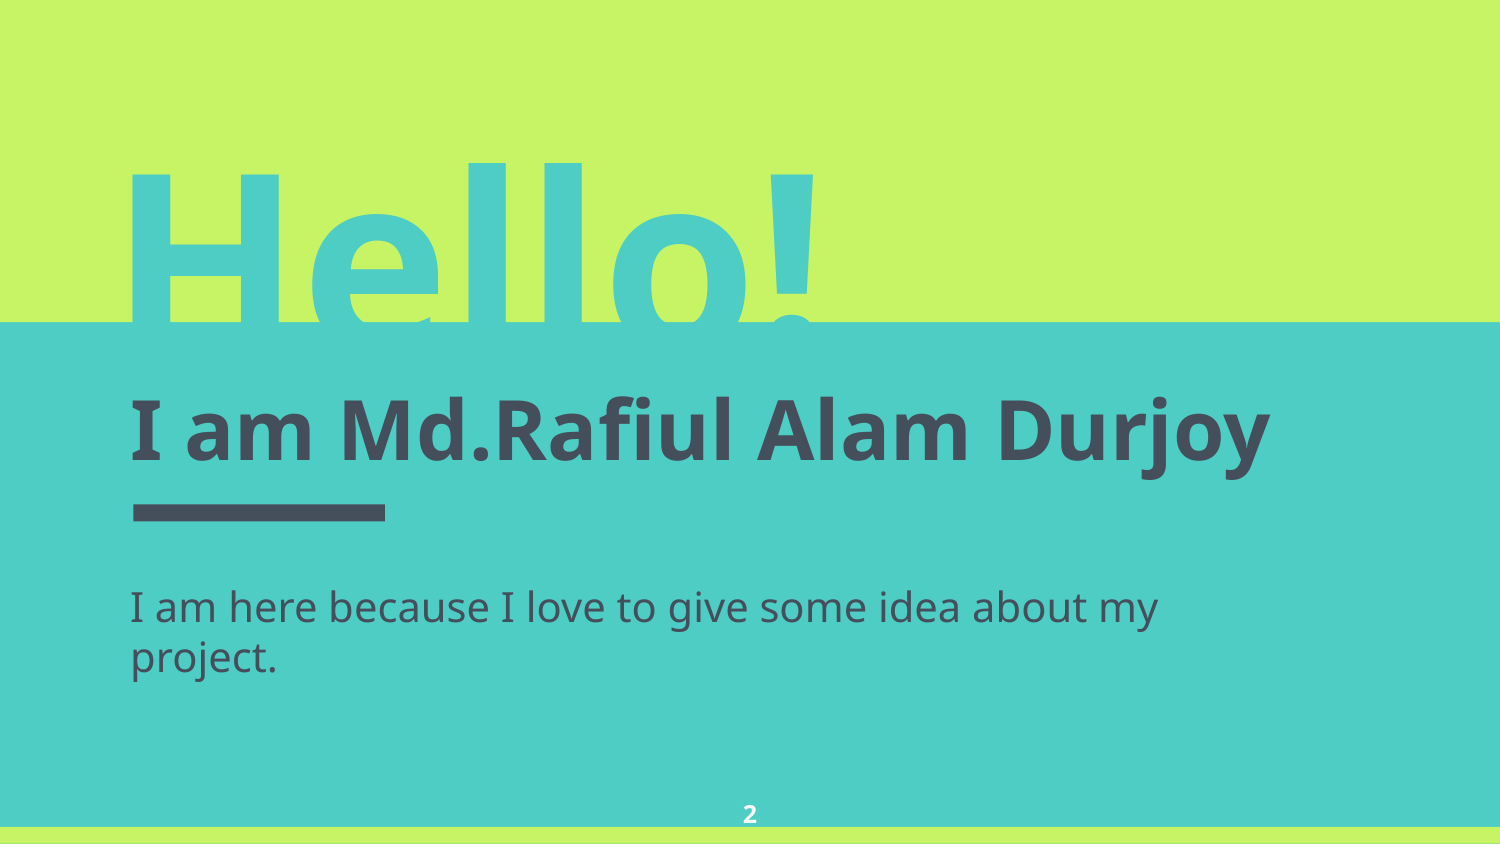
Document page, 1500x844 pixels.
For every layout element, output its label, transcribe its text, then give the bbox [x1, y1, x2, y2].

text_box [0, 0, 1500, 323]
subtitle I am Md.Rafiul Alam Durjoy [115, 362, 1383, 465]
slide_number ‹#› [705, 783, 795, 835]
text_box [133, 504, 385, 522]
list I am here because I love to give some idea about my project. [115, 565, 1209, 799]
title Hello! [95, 228, 920, 419]
